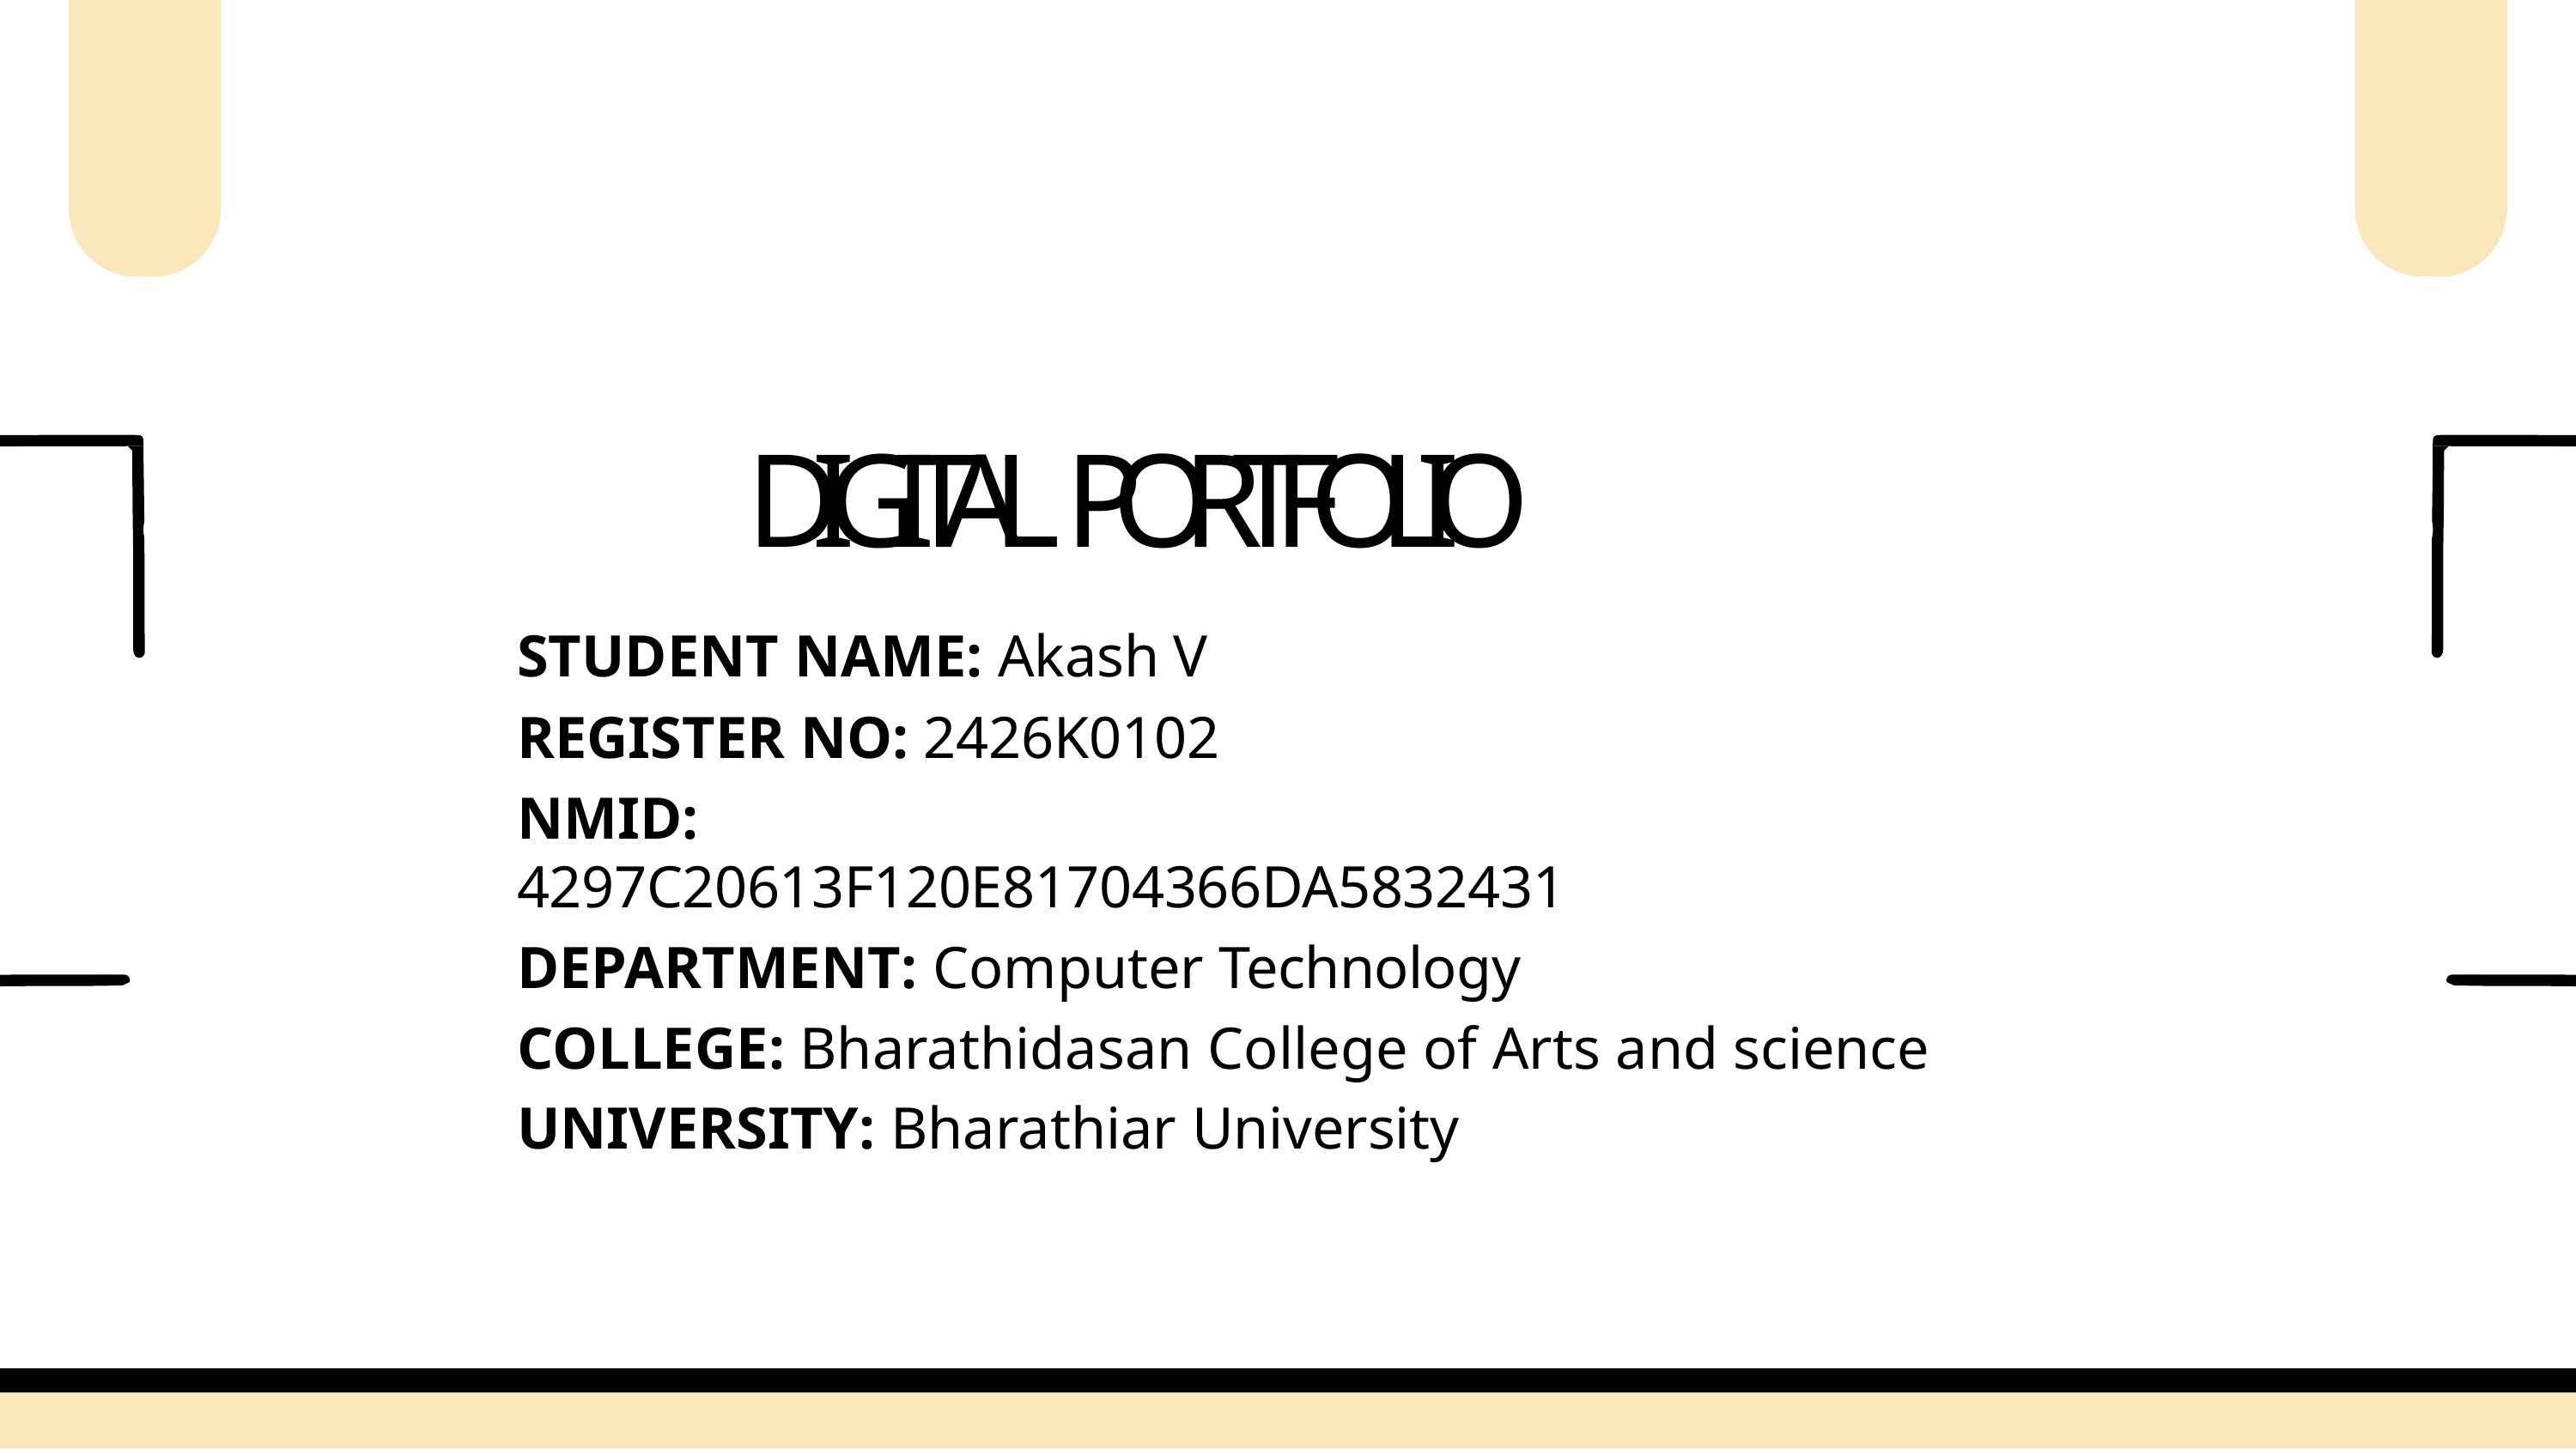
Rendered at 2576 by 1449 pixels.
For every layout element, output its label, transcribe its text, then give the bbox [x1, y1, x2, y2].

title DIGITAL PORTFOLIO [568, 391, 1750, 606]
text_box [2354, 0, 2507, 277]
text_box [0, 974, 131, 987]
text_box STUDENT NAME: Akash V REGISTER NO: 2426K0102 NMID: 4297C20613F120E81704366DA5832431 DEPARTMENT: Computer Technology COLLEGE: Bharathidasan College of Arts and science UNIVERSITY: Bharathiar University [515, 606, 2018, 1161]
text_box [2431, 434, 2576, 658]
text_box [0, 1367, 2576, 1449]
text_box [0, 434, 145, 658]
text_box [69, 0, 222, 277]
text_box [2446, 974, 2576, 987]
